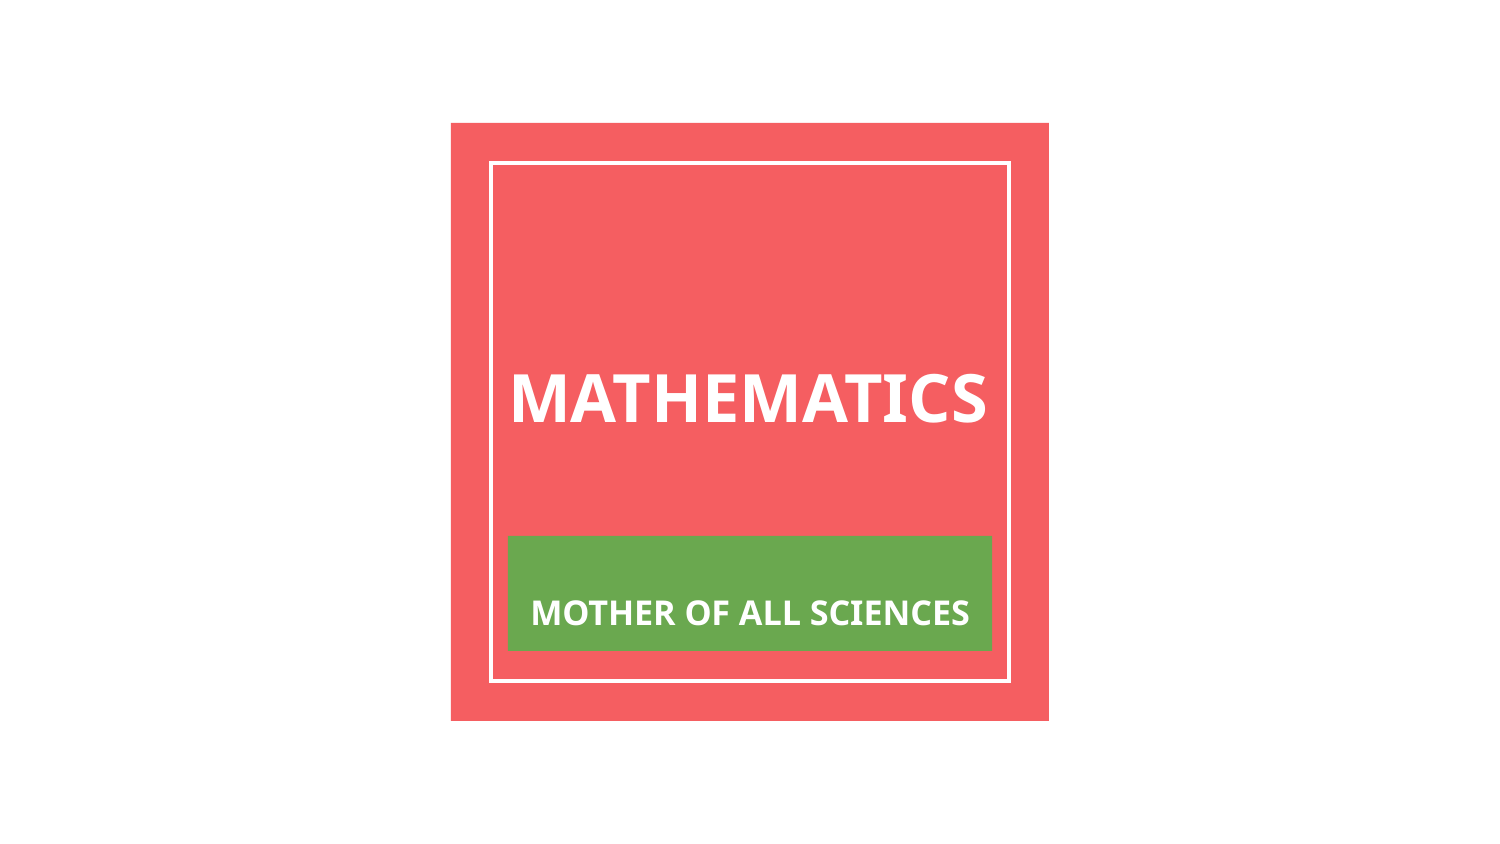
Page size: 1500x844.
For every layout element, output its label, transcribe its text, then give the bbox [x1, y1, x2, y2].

subtitle MOTHER OF ALL SCIENCES [507, 535, 993, 651]
title MATHEMATICS [485, 266, 1011, 527]
